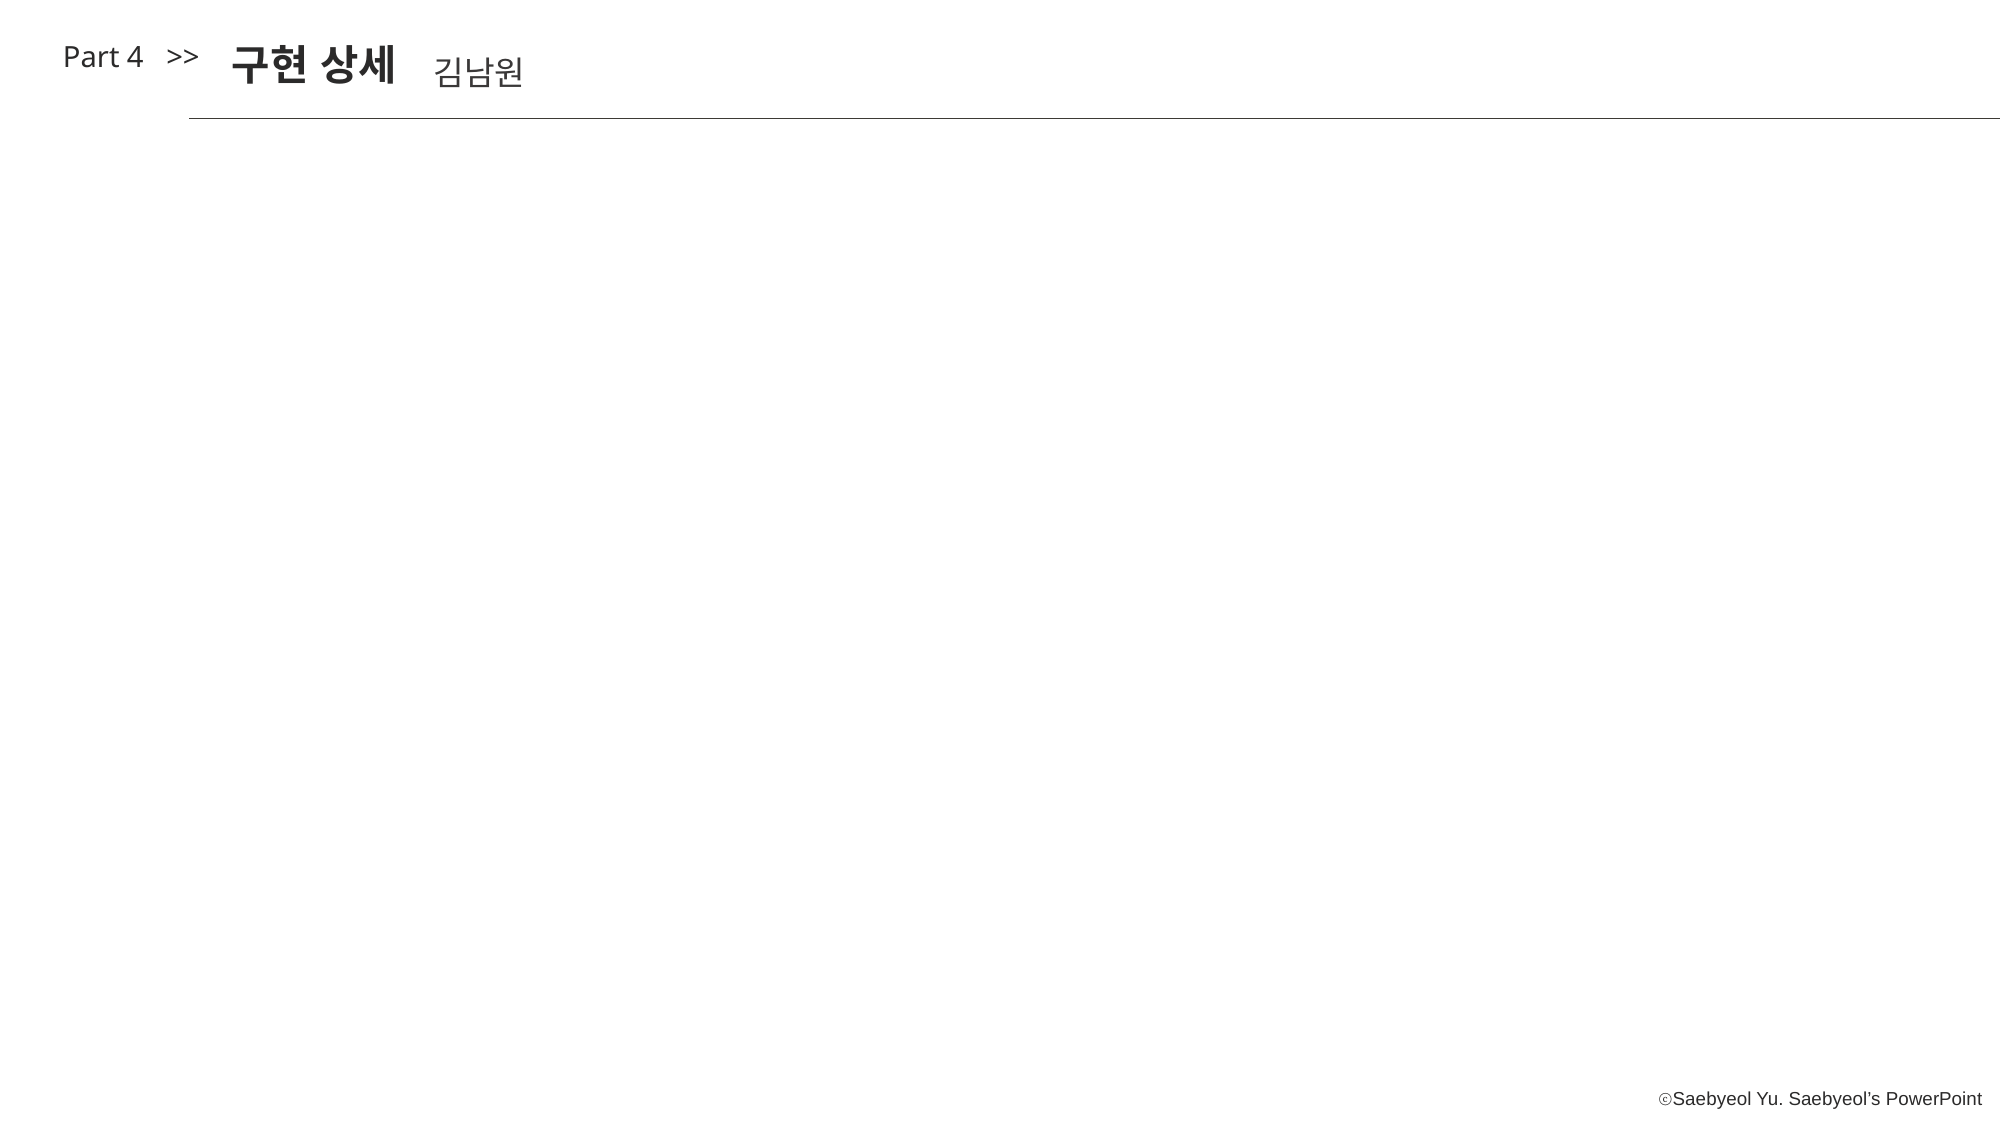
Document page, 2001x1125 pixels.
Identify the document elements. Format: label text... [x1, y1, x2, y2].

text_box 김남원 [419, 44, 1012, 100]
text_box 구현 상세 [216, 31, 413, 97]
text_box Part 4 >> [48, 30, 215, 81]
